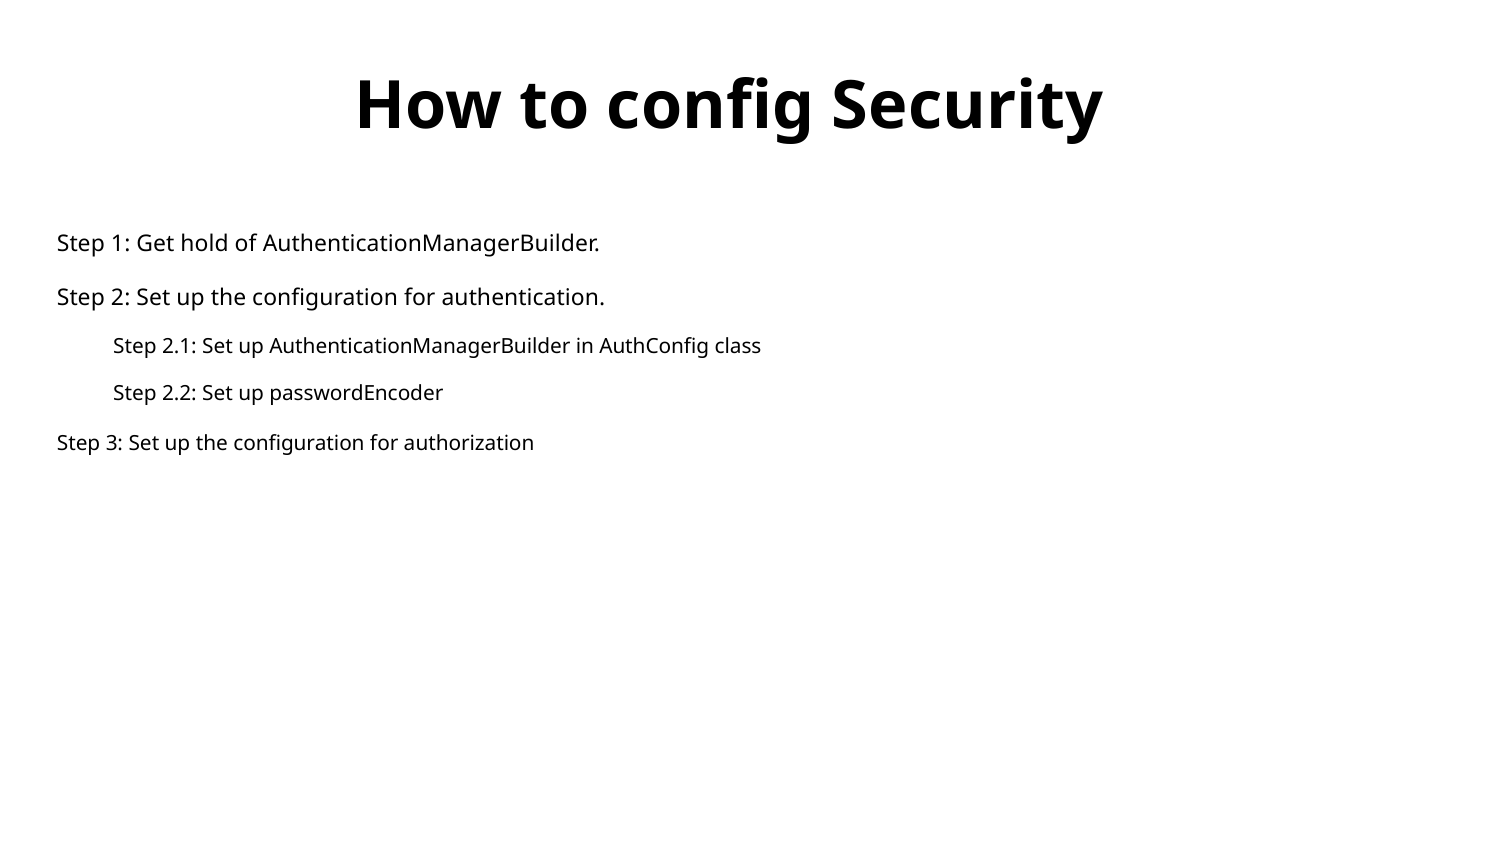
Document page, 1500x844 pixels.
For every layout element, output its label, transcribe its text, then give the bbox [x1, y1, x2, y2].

title How to config Security [172, 36, 1273, 157]
text_box Step 1: Get hold of AuthenticationManagerBuilder. Step 2: Set up the configuration for authentication. Step 2.1: Set up AuthenticationManagerBuilder in AuthConfig class Step 2.2: Set up passwordEncoder Step 3: Set up the configuration for authorization [41, 200, 1410, 808]
